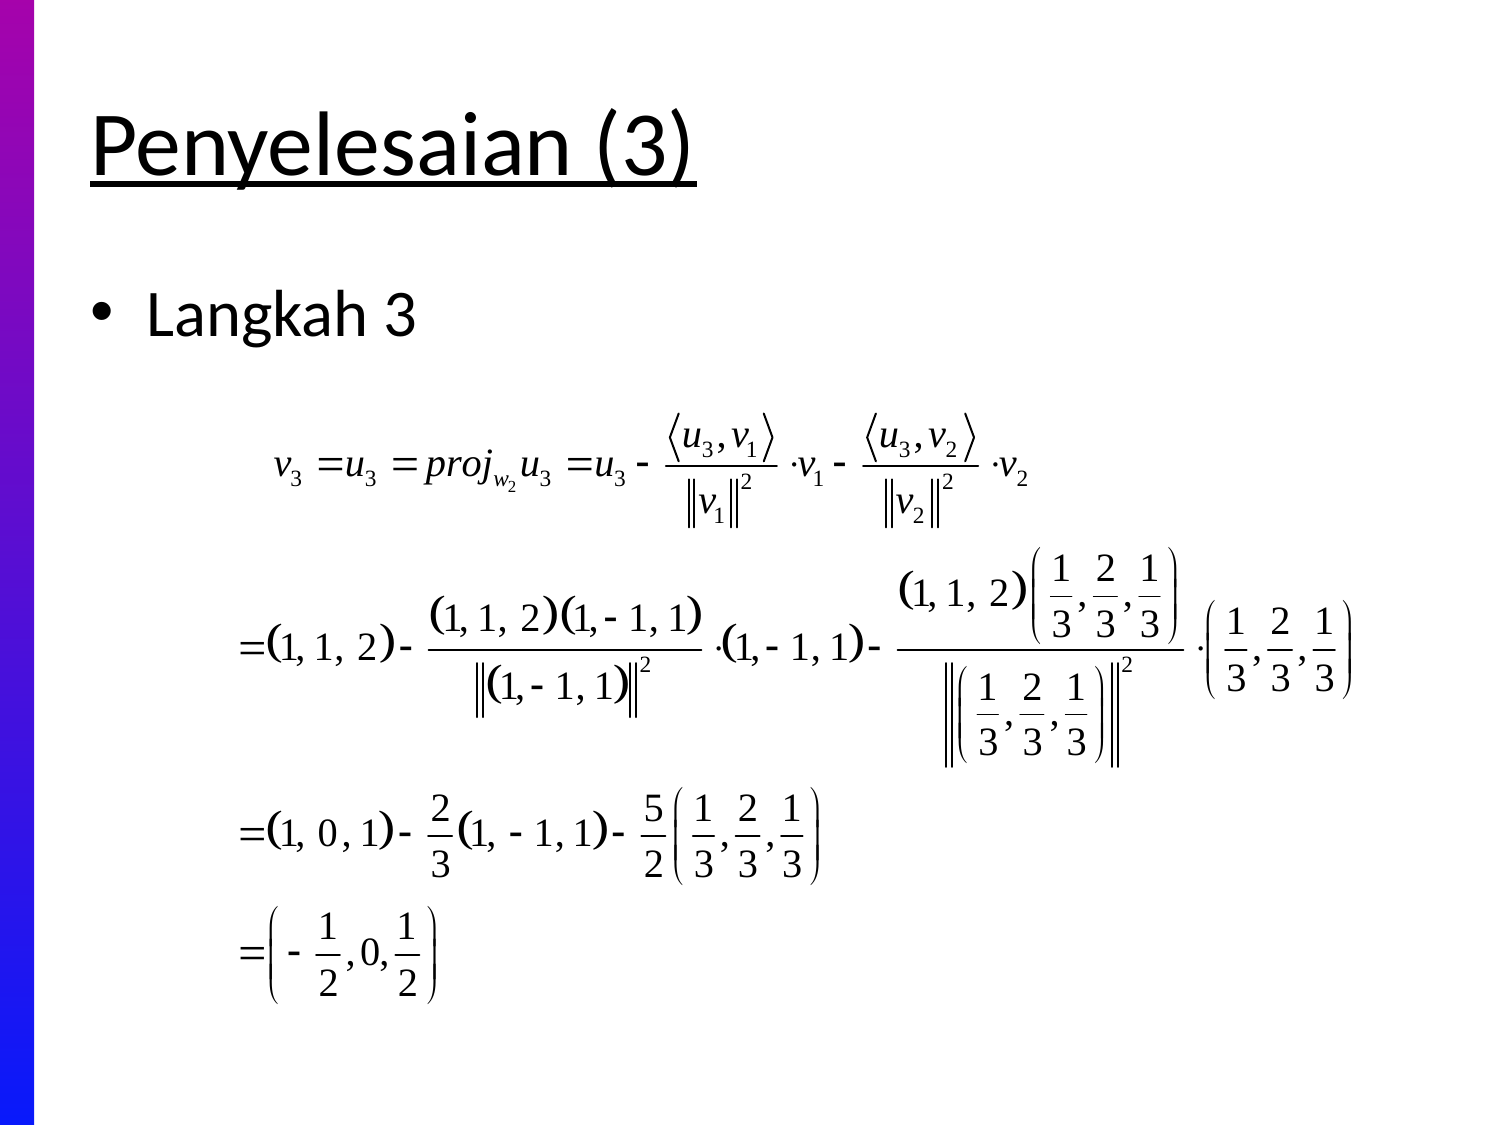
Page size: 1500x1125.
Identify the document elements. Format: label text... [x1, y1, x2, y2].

list Langkah 3 [75, 262, 1425, 1005]
title Penyelesaian (3) [75, 45, 1425, 233]
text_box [229, 406, 1365, 1012]
